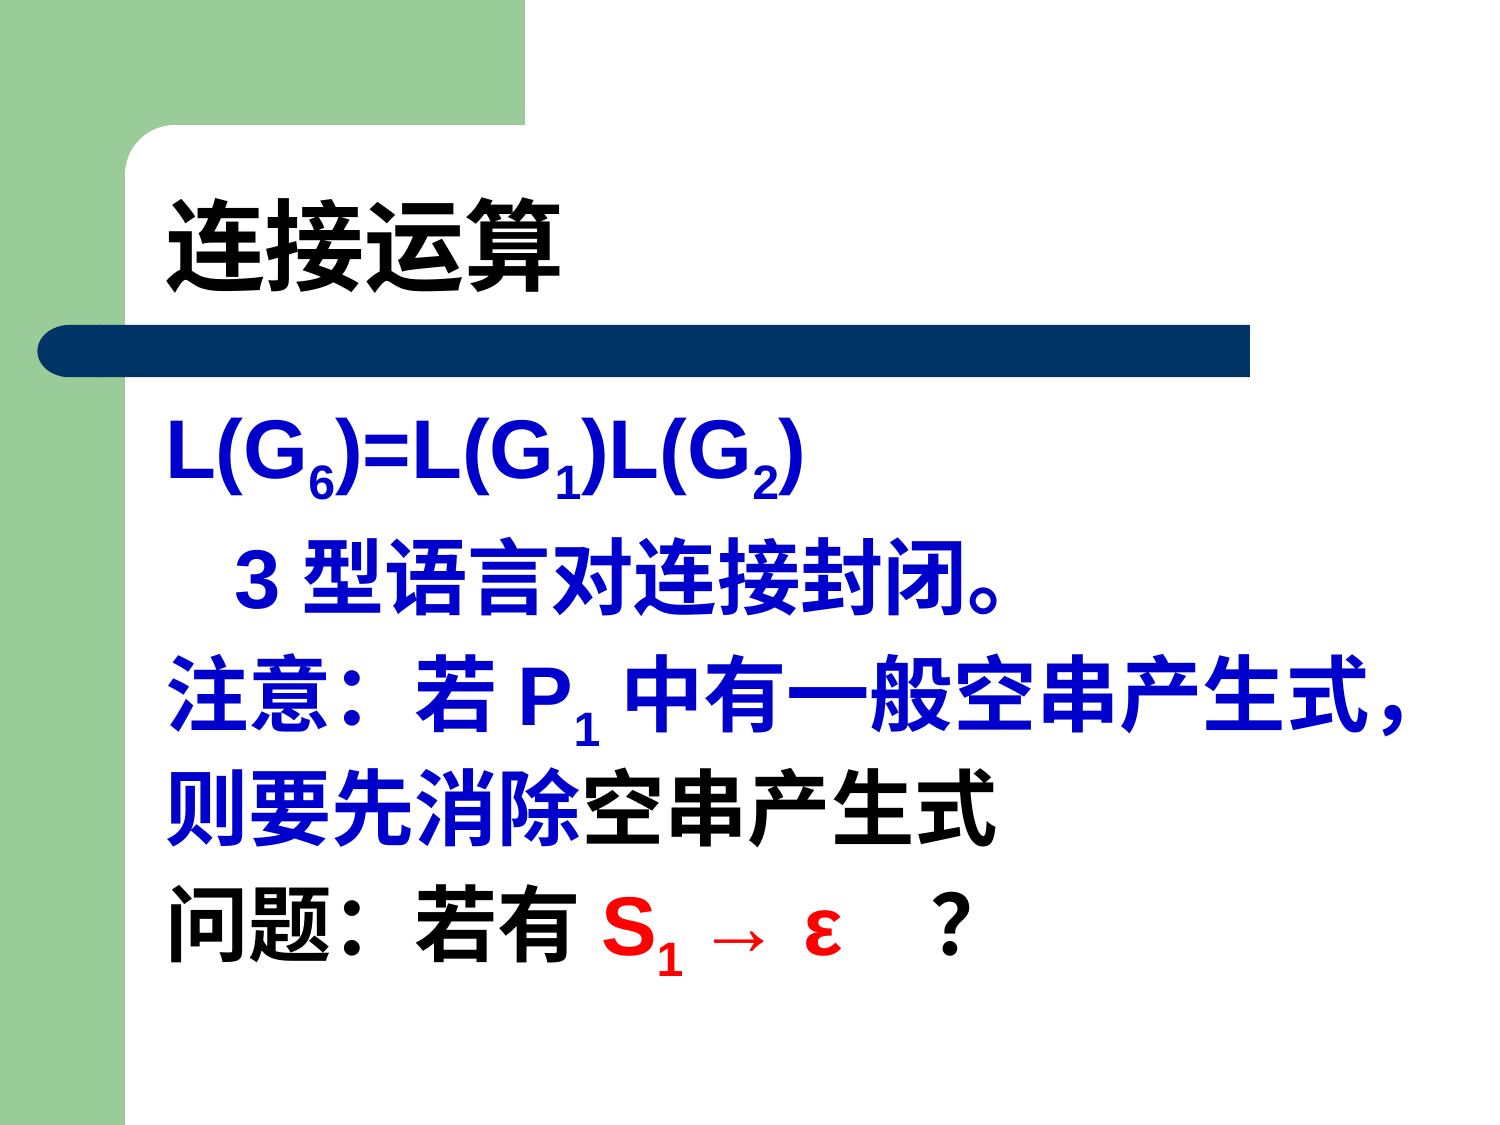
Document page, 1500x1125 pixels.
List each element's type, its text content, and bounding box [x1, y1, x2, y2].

title 连接运算 [149, 124, 1463, 313]
list L(G6)=L(G1)L(G2) 3型语言对连接封闭。 注意：若P1中有一般空串产生式，则要先消除空串产生式 问题：若有S1 → ε ？ [149, 387, 1463, 1001]
